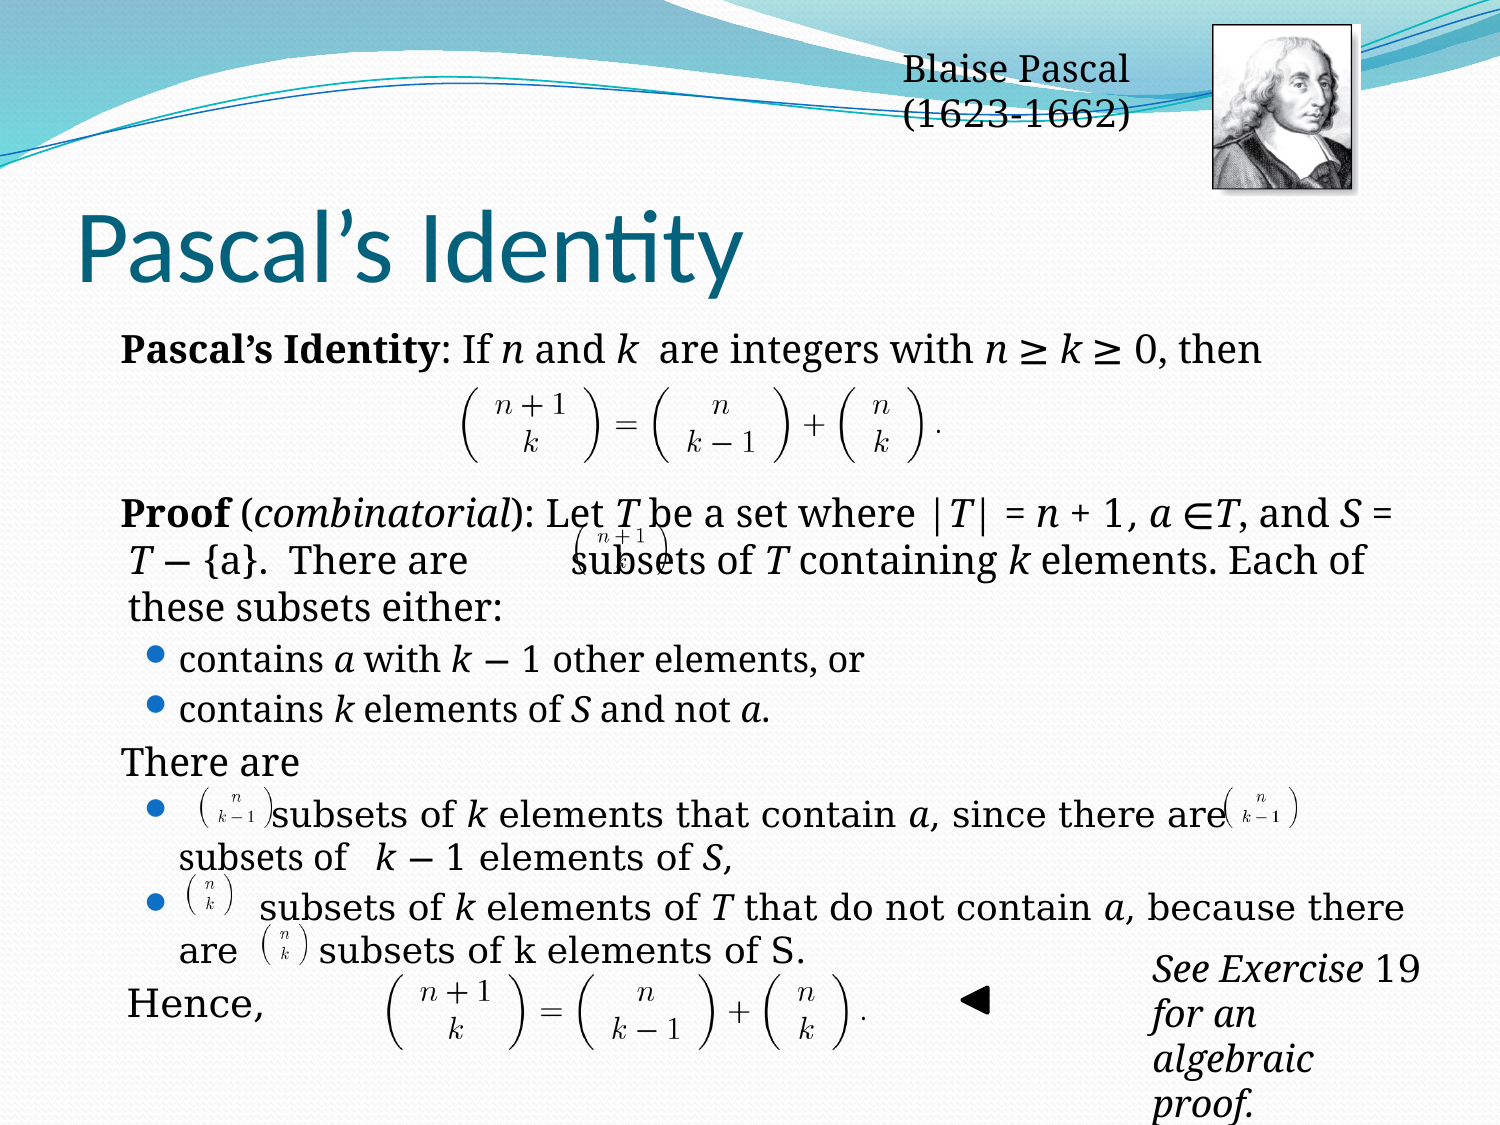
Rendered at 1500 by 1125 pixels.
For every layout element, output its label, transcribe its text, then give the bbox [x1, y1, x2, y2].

picture [387, 974, 865, 1051]
picture [199, 787, 273, 828]
picture [1224, 787, 1298, 828]
title Pascal’s Identity [75, 115, 1425, 303]
picture [462, 387, 940, 463]
list Pascal’s Identity: If n and k are integers with n ≥ k ≥ 0, then Proof (combinatorial): Let T be a set where |T| = n + 1, a ∊T, and S = T − {a}. There are subsets of T containing k elements. Each of these subsets either: contains a with k − 1 other elements, or contains k elements of S and not a. There are subsets of k elements that contain a, since there are subsets of k − 1 elements of S, subsets of k elements of T that do not contain a, because there are subsets of k elements of S. Hence, [75, 317, 1425, 1038]
picture [574, 524, 667, 576]
picture [262, 924, 307, 966]
picture [187, 874, 232, 916]
picture [1212, 24, 1361, 197]
text_box Blaise Pascal (1623-1662) [887, 37, 1163, 143]
text_box See Exercise 19 for an algebraic proof. [1137, 937, 1438, 1125]
text_box [960, 985, 990, 1015]
